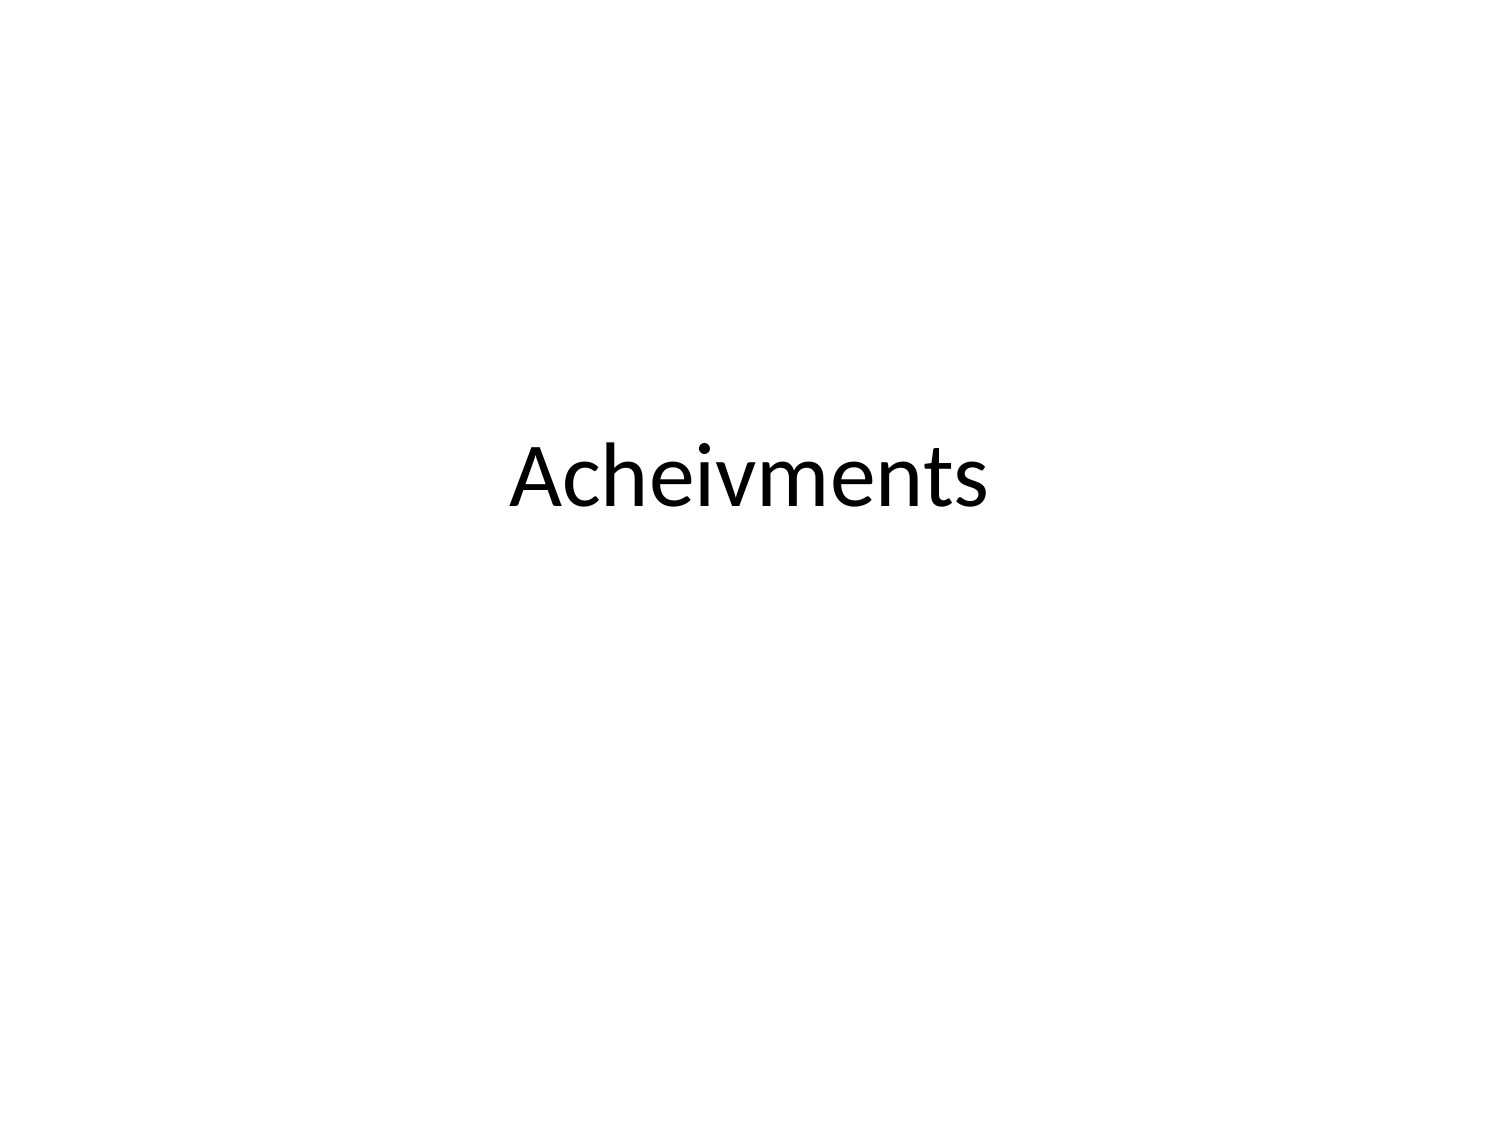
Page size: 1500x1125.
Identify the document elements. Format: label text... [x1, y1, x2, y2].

text_box Acheivments [112, 349, 1388, 591]
